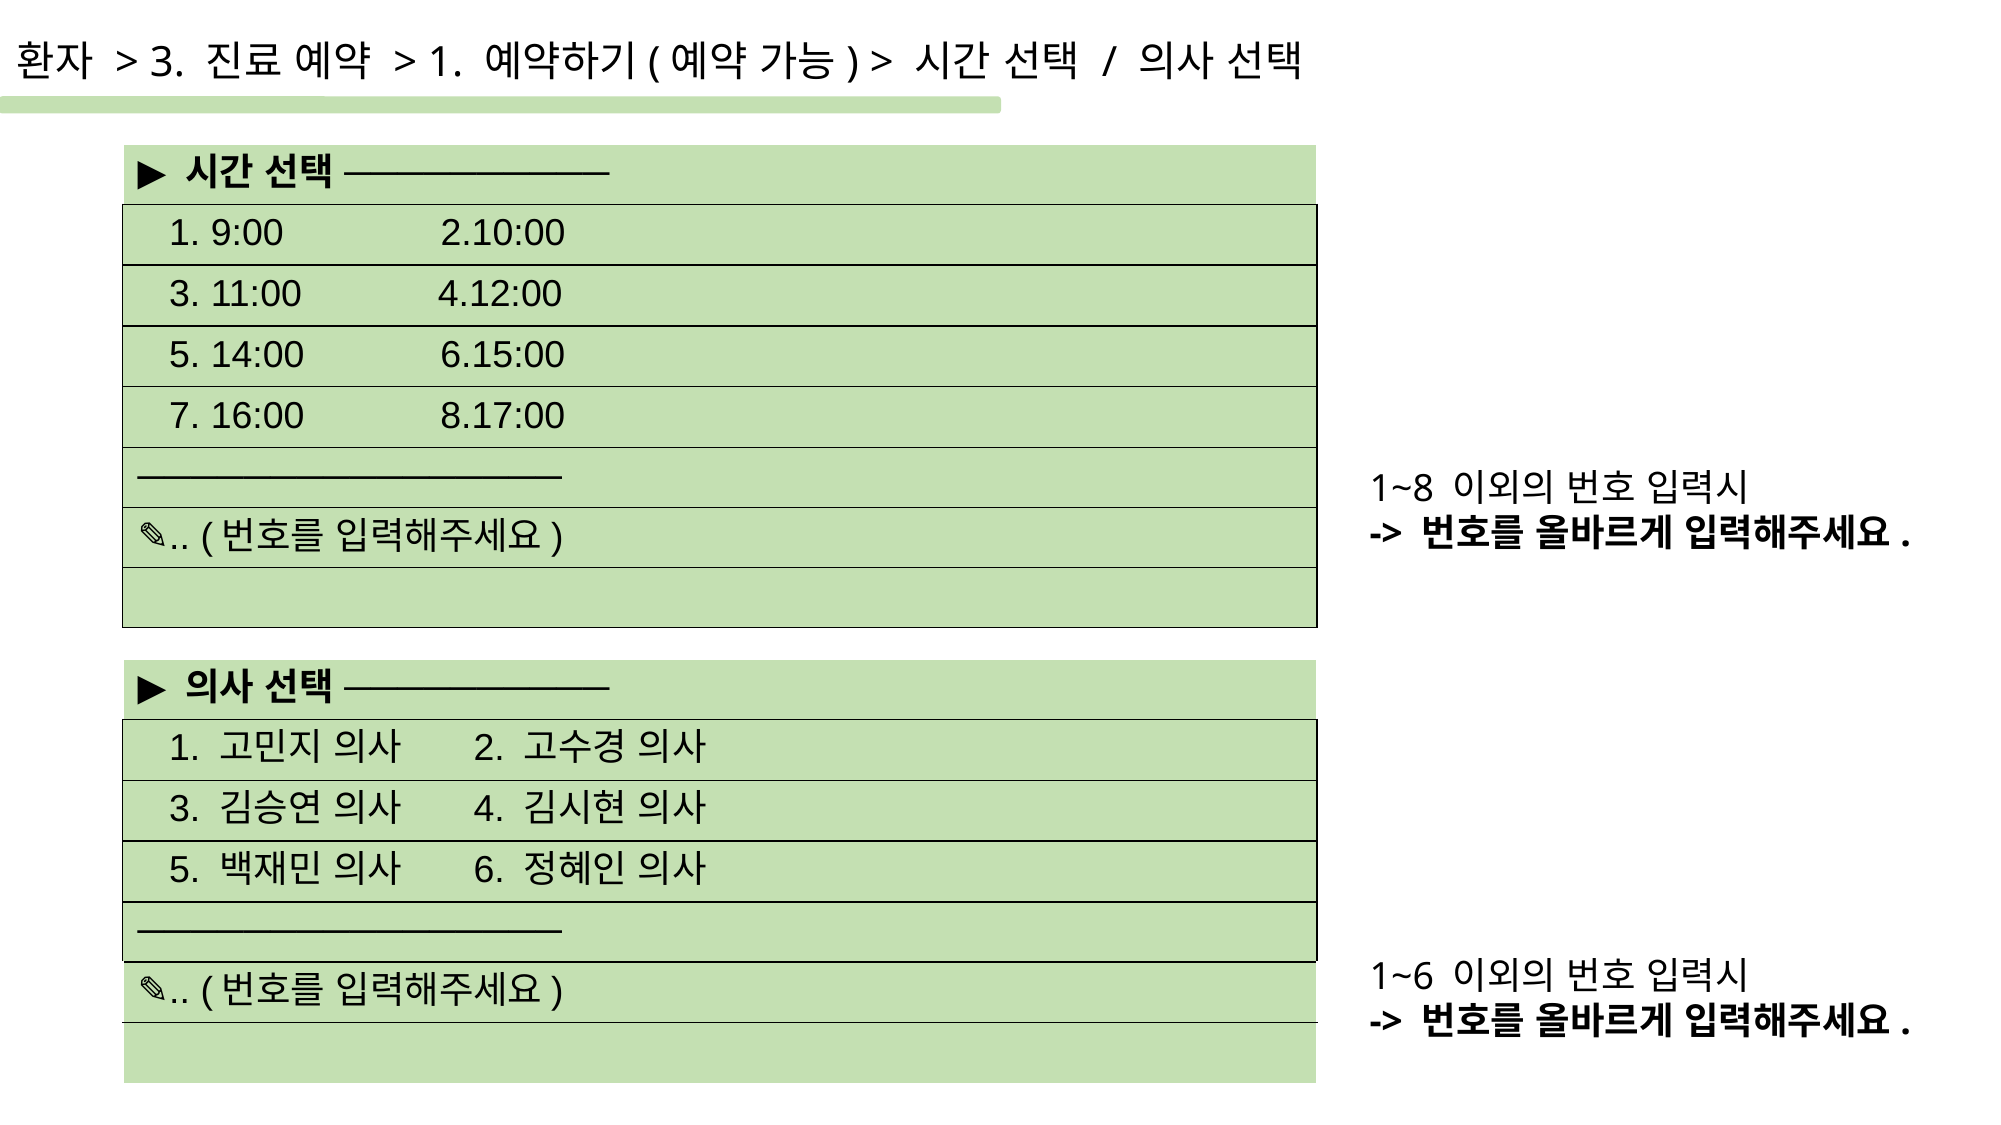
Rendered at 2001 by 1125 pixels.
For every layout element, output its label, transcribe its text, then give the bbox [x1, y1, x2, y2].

table_cell 3. 11:00 4.12:00 [123, 266, 1316, 325]
table_cell 3. 김승연 의사 4. 김시현 의사 [123, 781, 1316, 840]
table_header ▶ 시간 선택 ────────── [124, 145, 1316, 204]
table_cell ──────────────── [123, 903, 1316, 961]
table_header ▶ 의사 선택 ────────── [124, 660, 1316, 719]
text_box [0, 97, 1000, 113]
table_cell [124, 1023, 1316, 1083]
table_cell ✎.. (번호를 입력해주세요) [124, 963, 1316, 1022]
table_cell 7. 16:00 8.17:00 [123, 387, 1316, 447]
table_cell 1. 9:00 2.10:00 [123, 205, 1316, 264]
table_cell 1. 고민지 의사 2. 고수경 의사 [123, 720, 1316, 780]
text_box 1~8 이외의 번호 입력시 -> 번호를 올바르게 입력해주세요. [1354, 456, 1971, 562]
table_cell 5. 백재민 의사 6. 정혜인 의사 [123, 842, 1316, 901]
text_box 환자 > 3. 진료 예약 > 1. 예약하기(예약 가능) > 시간 선택 / 의사 선택 [1, 26, 1378, 92]
text_box 1~6 이외의 번호 입력시 -> 번호를 올바르게 입력해주세요. [1354, 944, 1971, 1050]
table_cell ✎.. (번호를 입력해주세요) [123, 508, 1316, 567]
table_cell 5. 14:00 6.15:00 [123, 327, 1316, 386]
table_cell [123, 568, 1316, 627]
table_cell ──────────────── [123, 448, 1316, 507]
